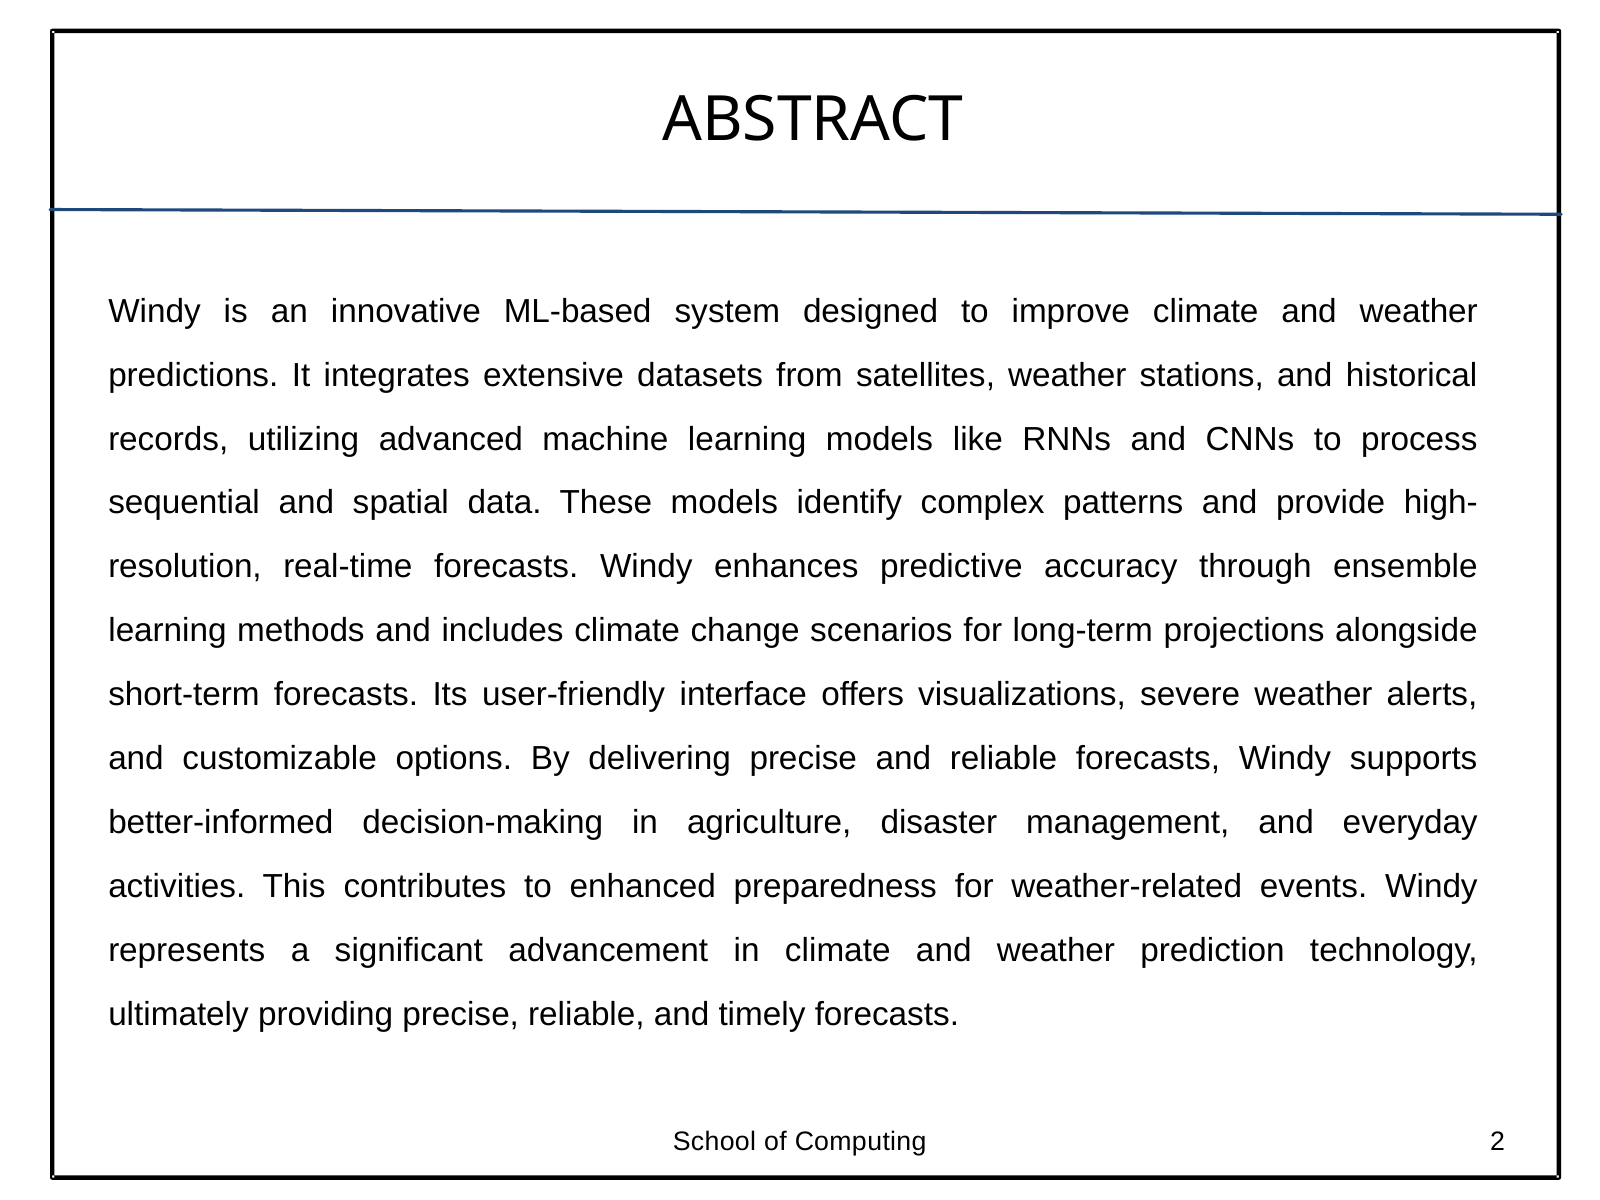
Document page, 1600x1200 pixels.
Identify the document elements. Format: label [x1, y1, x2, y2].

text_box [49, 28, 1562, 1181]
